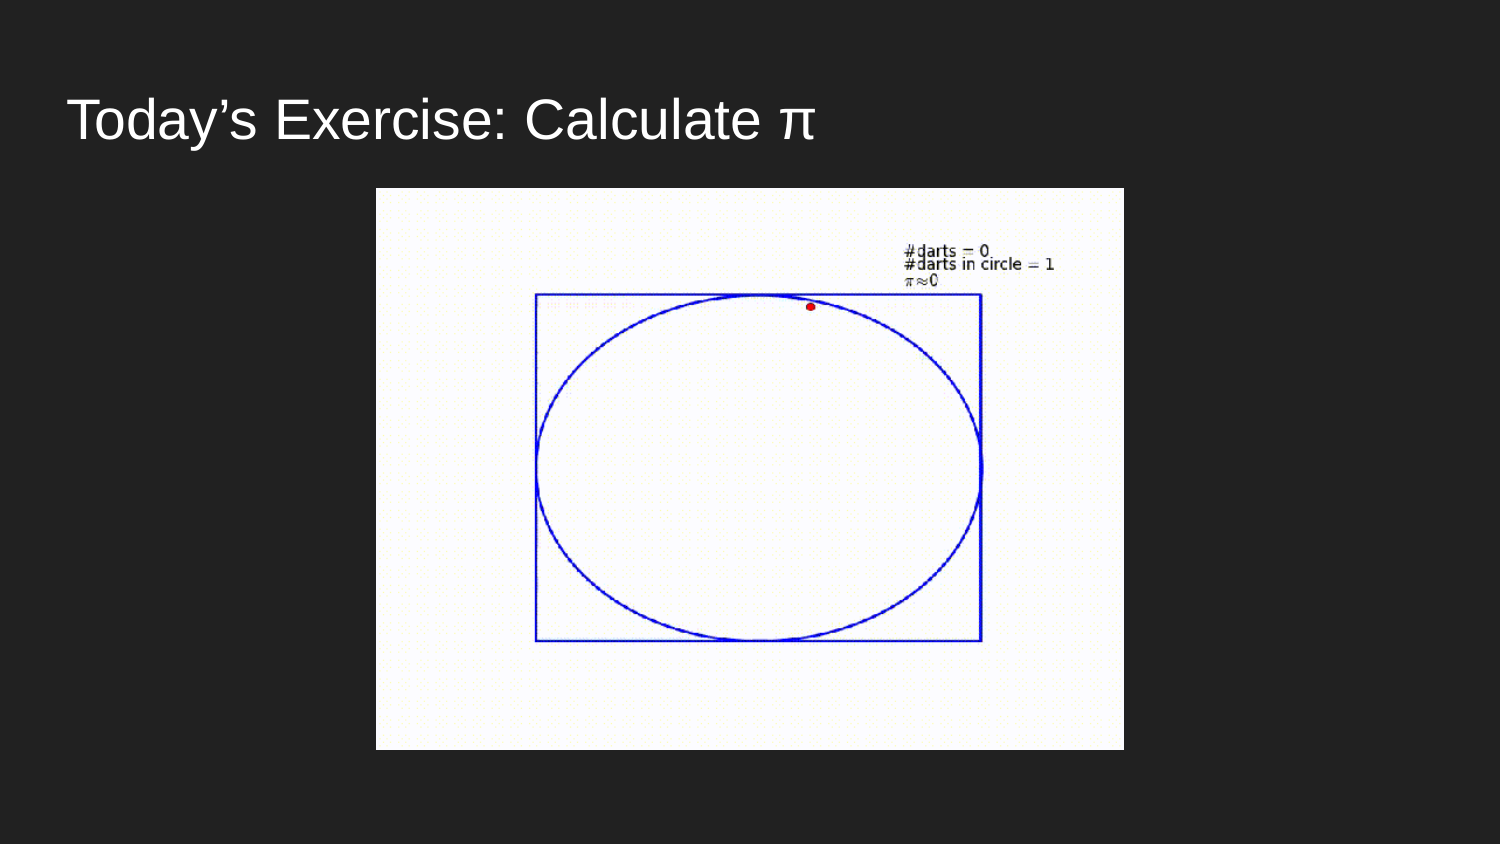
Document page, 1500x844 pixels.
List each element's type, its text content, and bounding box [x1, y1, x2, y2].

title Today’s Exercise: Calculate π [51, 72, 1449, 167]
picture [376, 188, 1124, 750]
